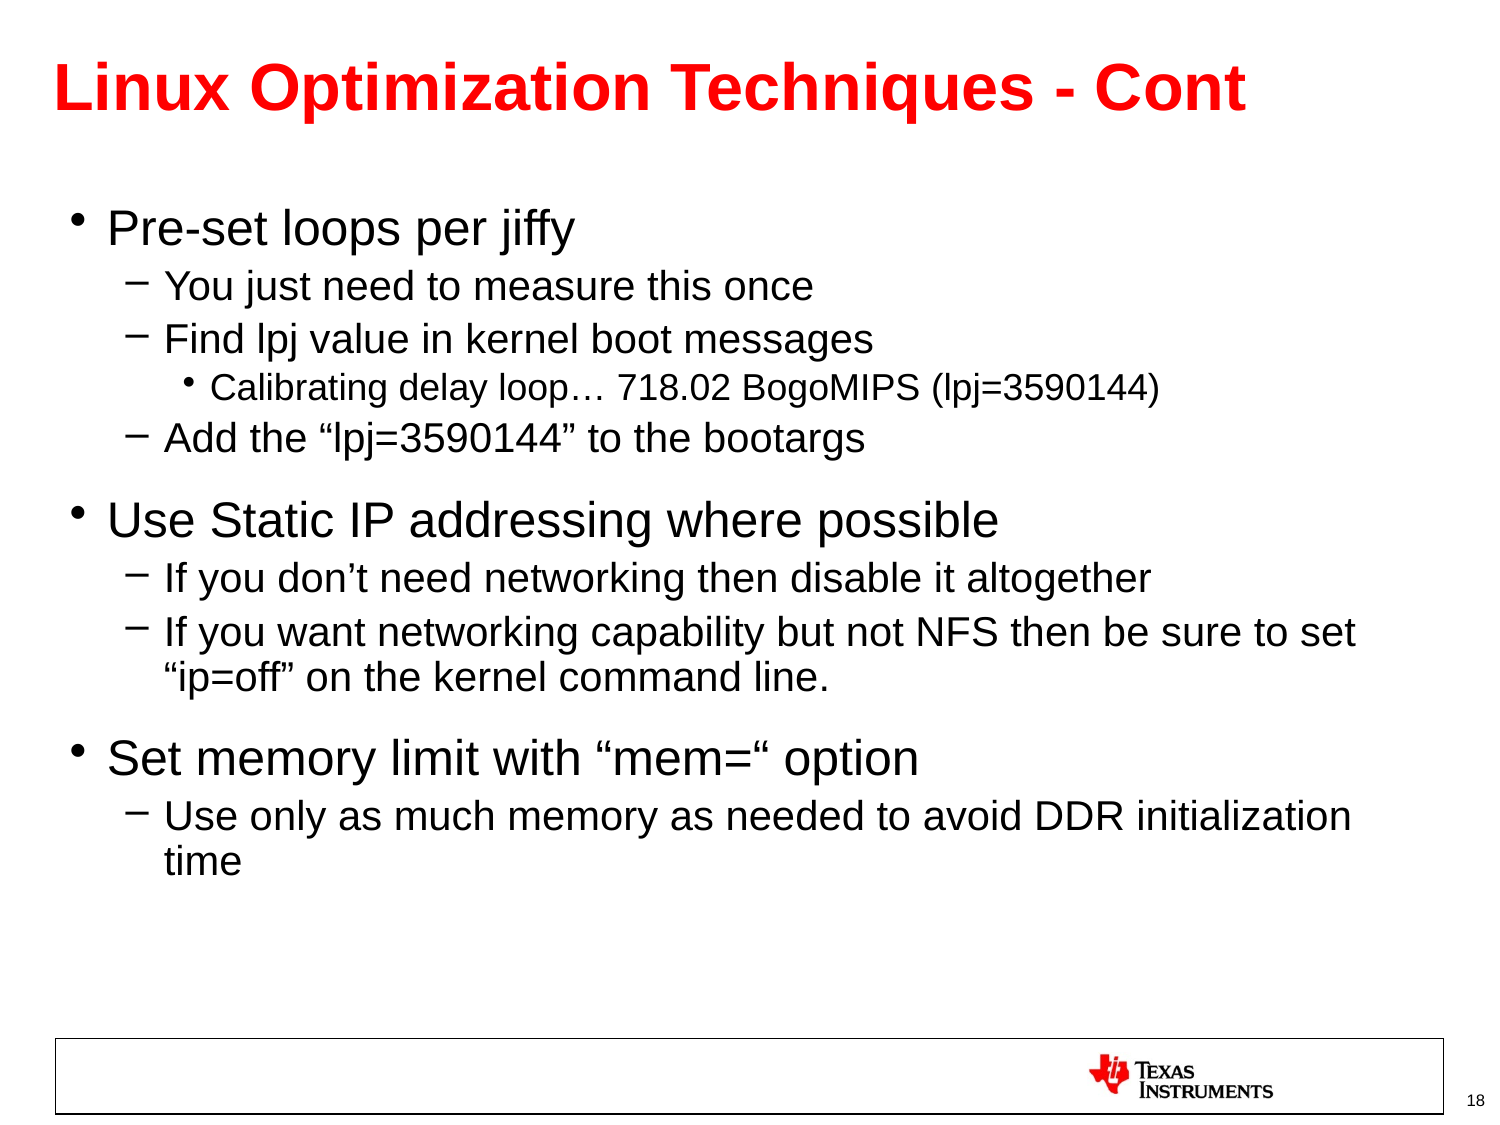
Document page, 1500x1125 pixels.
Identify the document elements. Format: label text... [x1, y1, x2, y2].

title Linux Optimization Techniques - Cont [38, 23, 1426, 157]
list Pre-set loops per jiffy You just need to measure this once Find lpj value in kernel boot messages Calibrating delay loop… 718.02 BogoMIPS (lpj=3590144) Add the “lpj=3590144” to the bootargs Use Static IP addressing where possible If you don’t need networking then disable it altogether If you want networking capability but not NFS then be sure to set “ip=off” on the kernel command line. Set memory limit with “mem=“ option Use only as much memory as needed to avoid DDR initialization time [54, 194, 1444, 965]
picture [1087, 1052, 1274, 1099]
